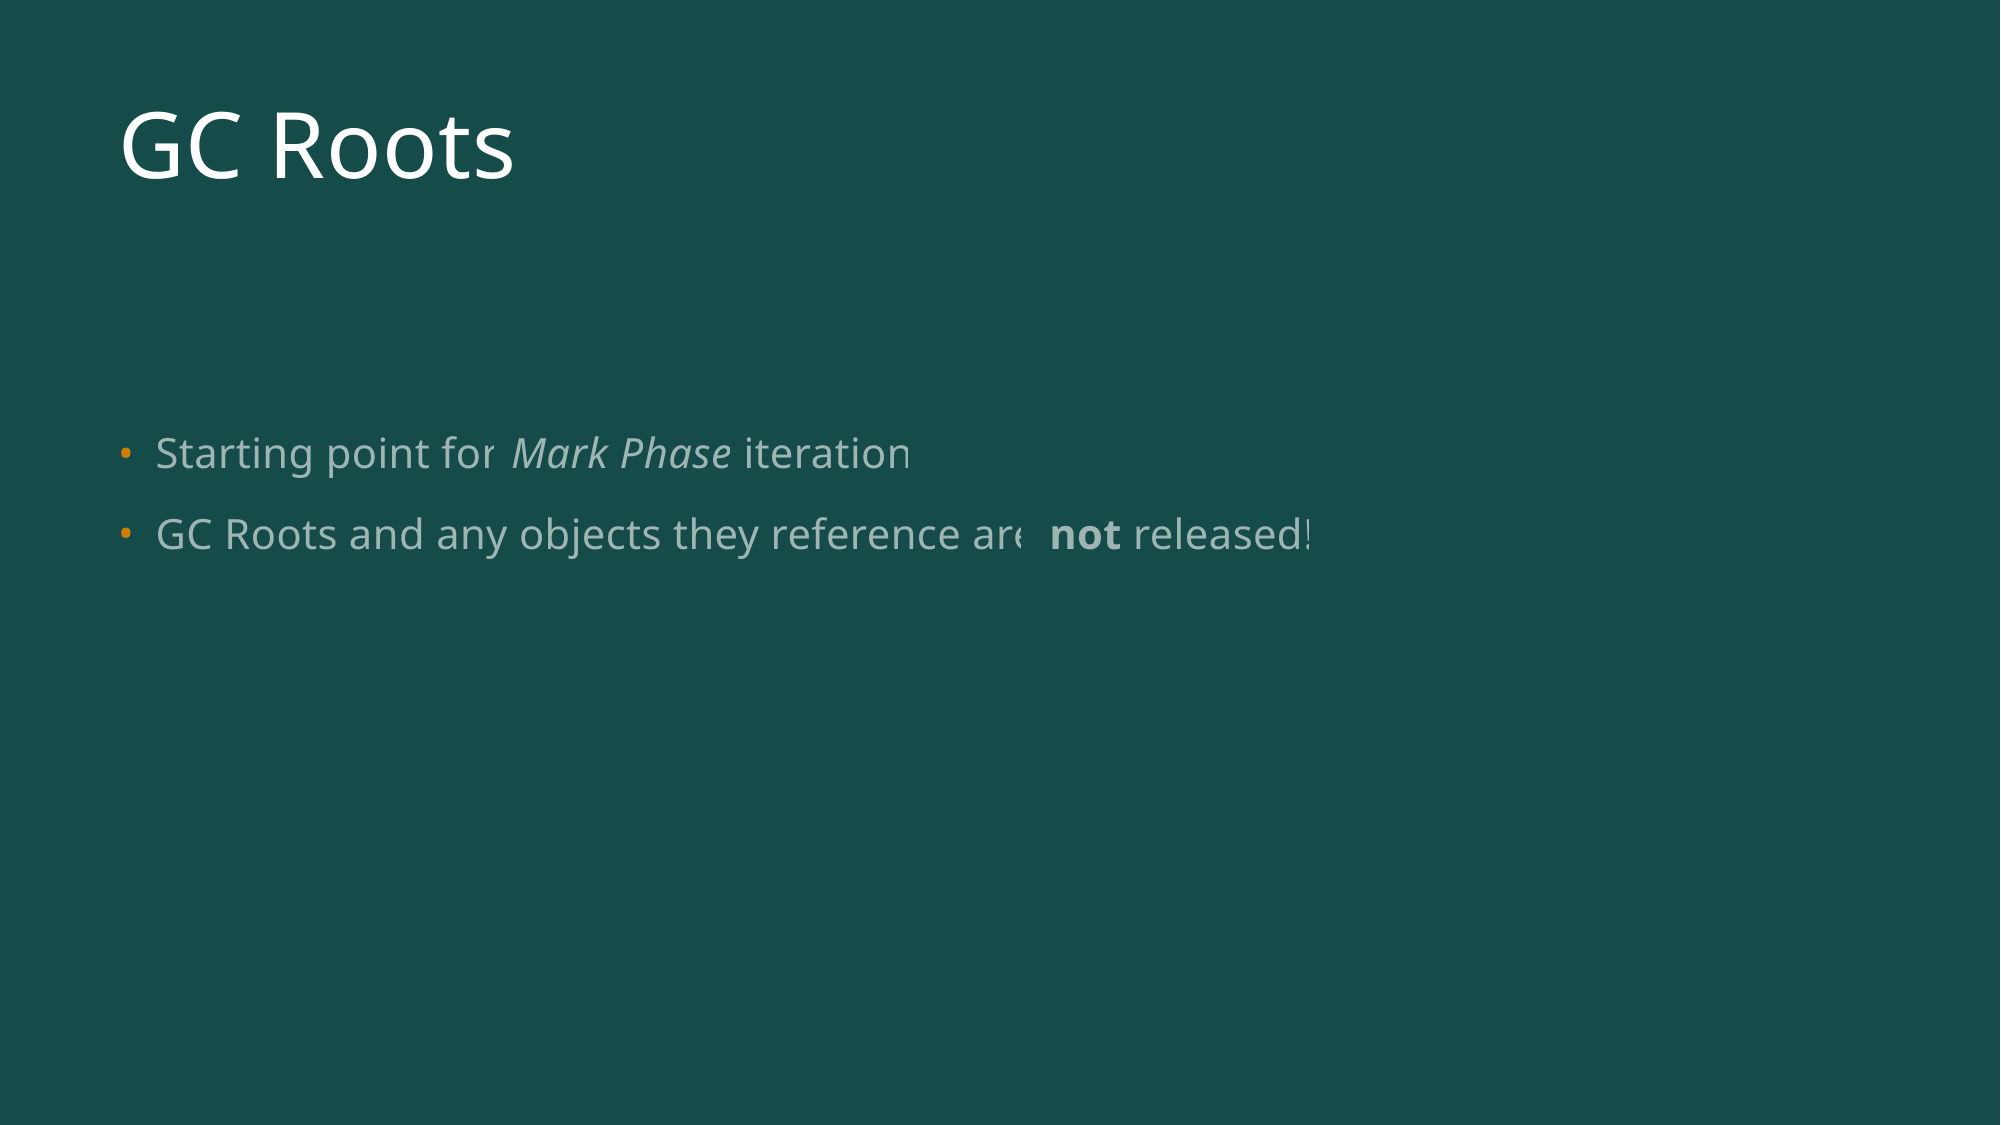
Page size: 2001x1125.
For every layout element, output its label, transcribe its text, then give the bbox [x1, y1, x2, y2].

title GC Roots [118, 101, 1878, 344]
list Starting point for Mark Phase iteration GC Roots and any objects they reference are not released​! [118, 416, 1878, 947]
